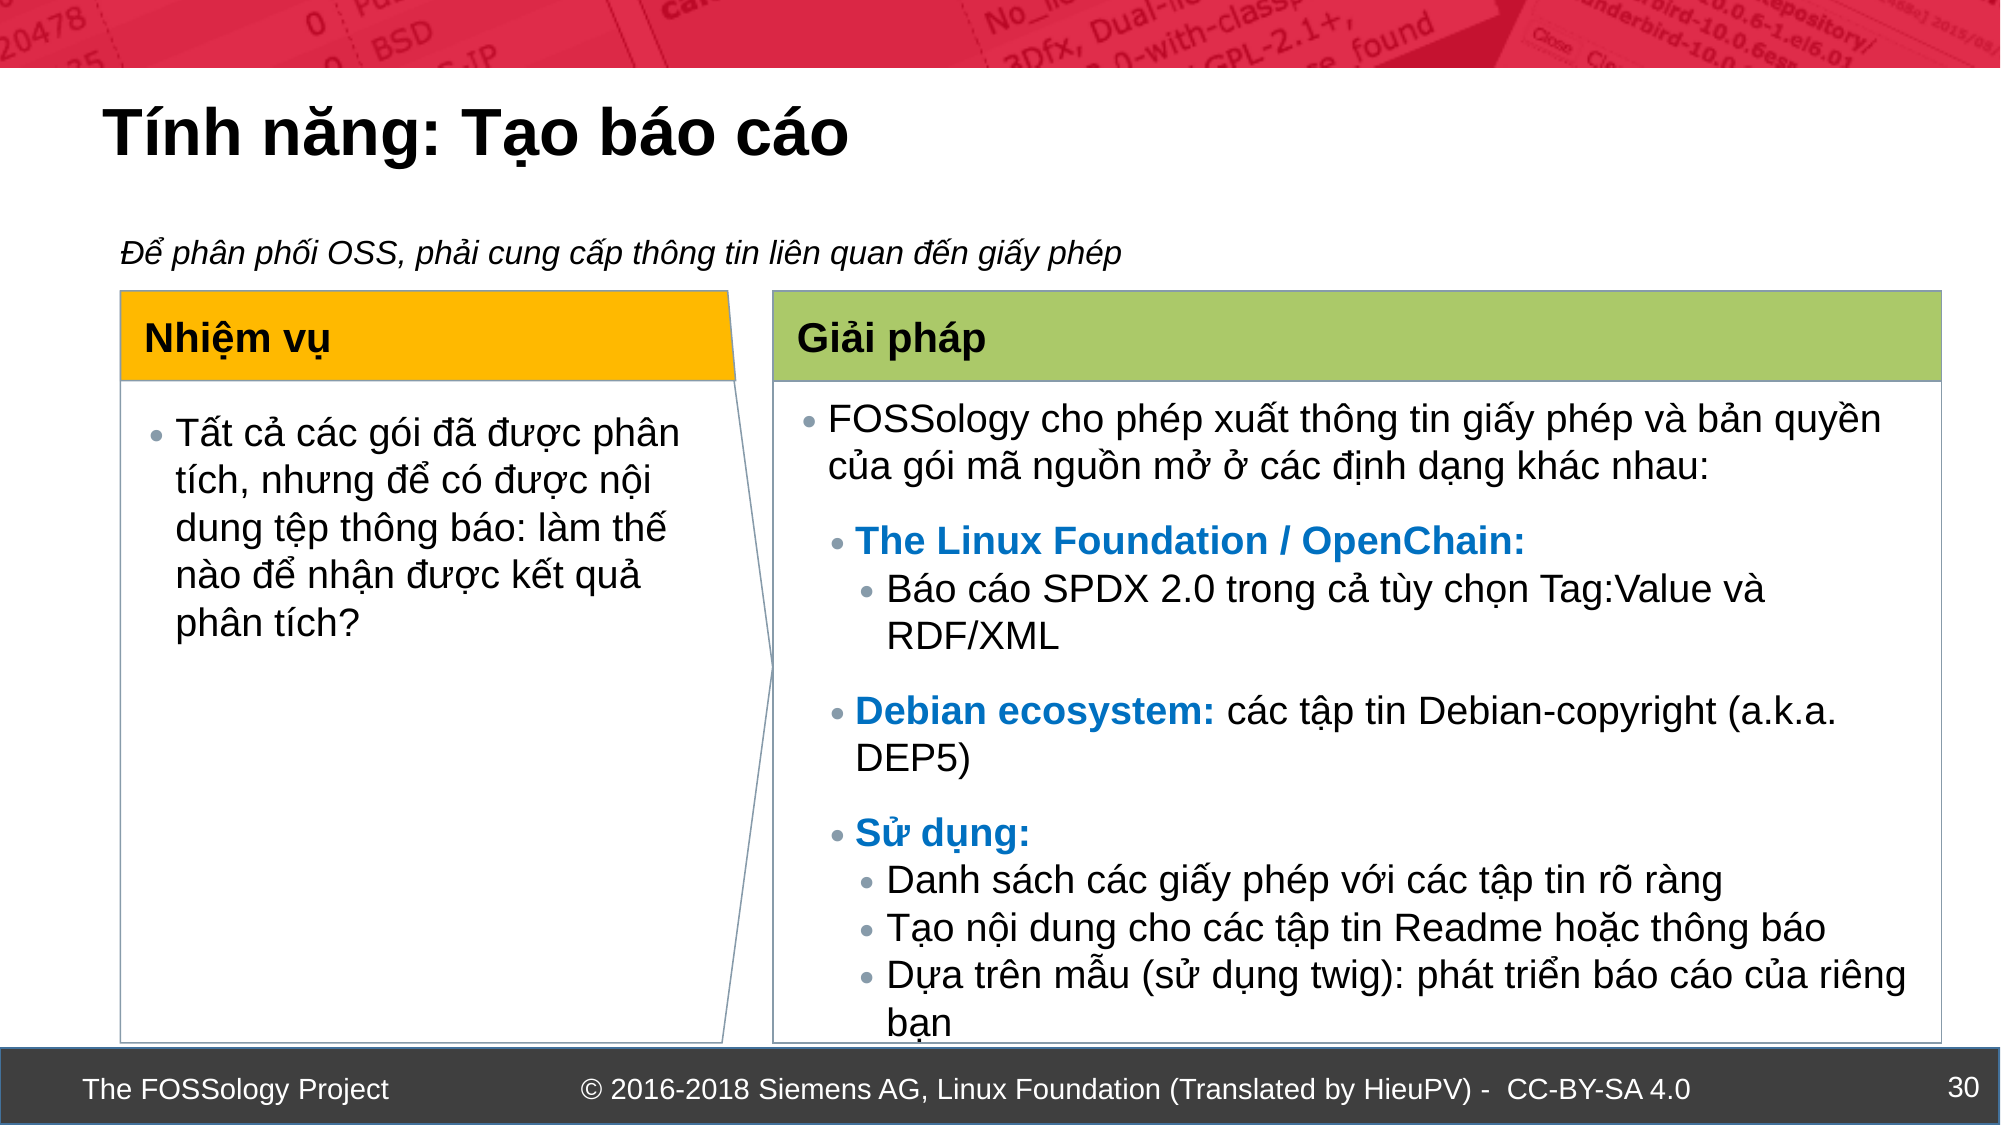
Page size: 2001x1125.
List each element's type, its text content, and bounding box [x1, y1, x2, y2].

text_box Tính năng: Tạo báo cáo [0, 0, 2000, 208]
text_box Để phân phối OSS, phải cung cấp thông tin liên quan đến giấy phép [120, 231, 1939, 272]
text_box Giải pháp [773, 290, 1942, 381]
text_box Tất cả các gói đã được phân tích, nhưng để có được nội dung tệp thông báo: làm thế nào để nhận được kết quả phân tích? [120, 381, 773, 1043]
text_box FOSSology cho phép xuất thông tin giấy phép và bản quyền của gói mã nguồn mở ở các định dạng khác nhau: The Linux Foundation / OpenChain: Báo cáo SPDX 2.0 trong cả tùy chọn Tag:Value và RDF/XML Debian ecosystem: các tập tin Debian-copyright (a.k.a. DEP5) Sử dụng: Danh sách các giấy phép với các tập tin rõ ràng Tạo nội dung cho các tập tin Readme hoặc thông báo Dựa trên mẫu (sử dụng twig): phát triển báo cáo của riêng bạn [773, 381, 1942, 1043]
text_box Nhiệm vụ [120, 290, 736, 381]
